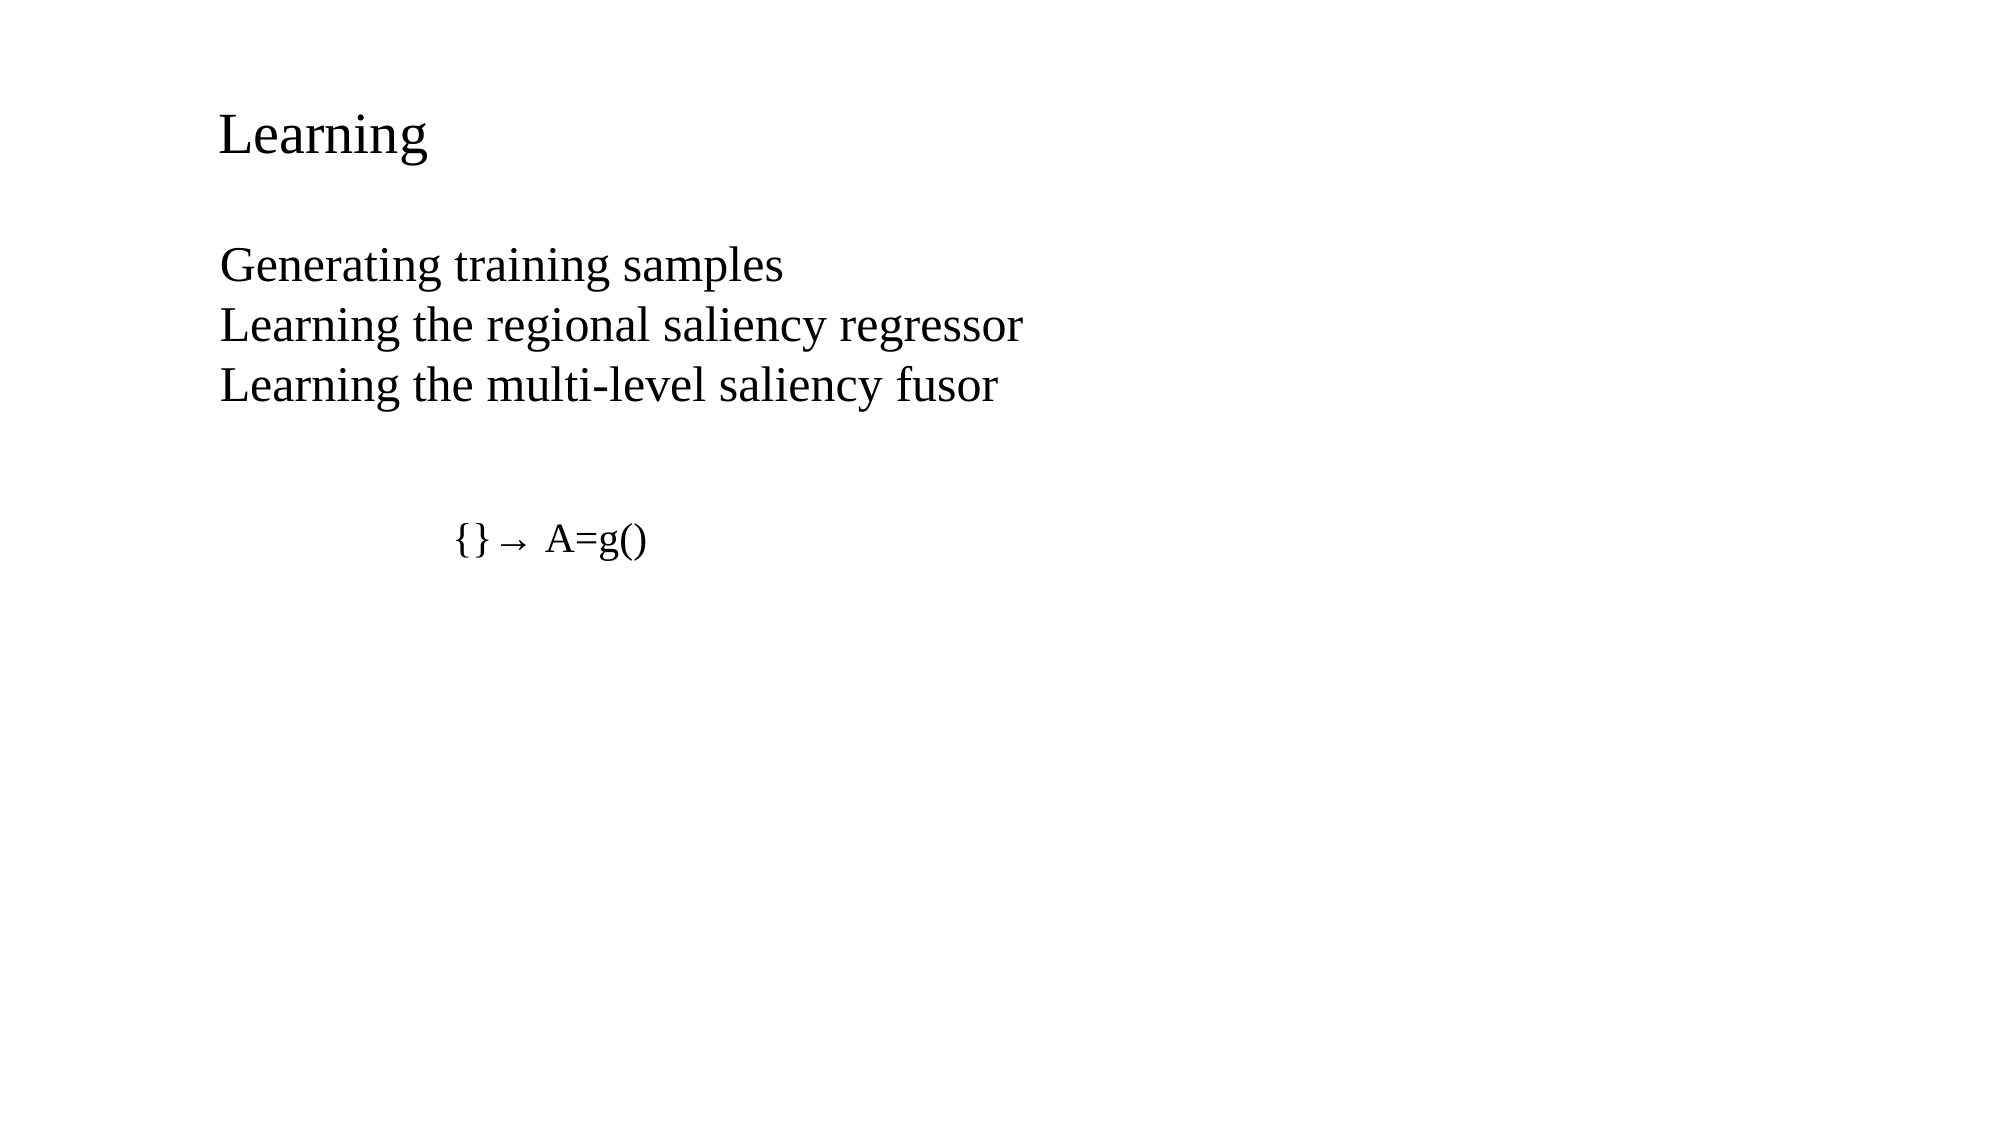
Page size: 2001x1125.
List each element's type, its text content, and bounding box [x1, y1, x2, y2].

text_box Generating training samples Learning the regional saliency regressor Learning the multi-level saliency fusor [205, 224, 1040, 419]
text_box Learning [203, 87, 444, 173]
